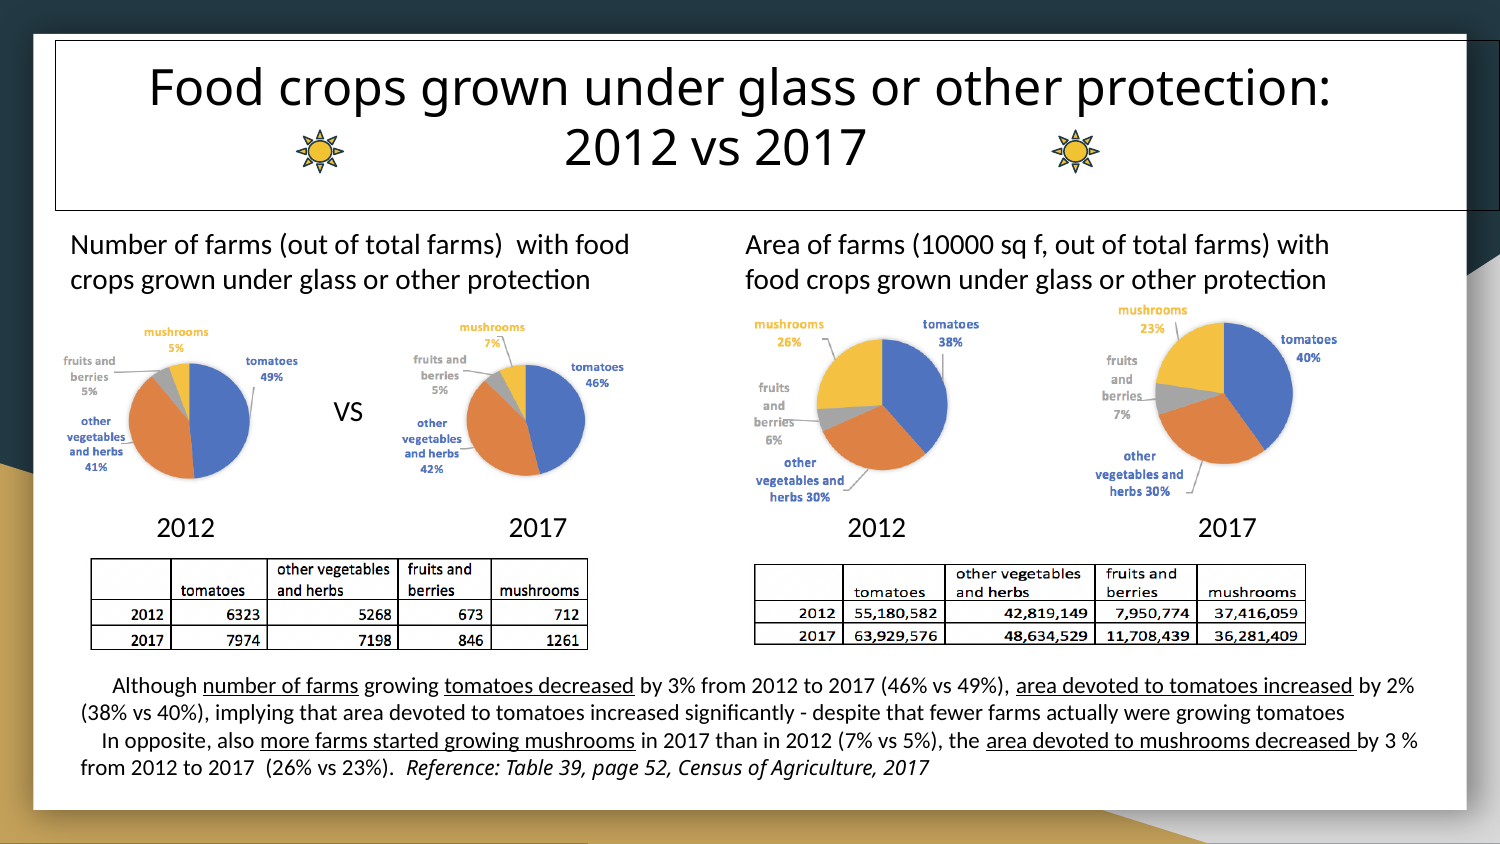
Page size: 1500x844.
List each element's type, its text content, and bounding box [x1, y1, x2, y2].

text_box [316, 164, 324, 173]
picture [59, 317, 308, 498]
text_box [1072, 164, 1079, 173]
text_box Number of farms (out of total farms) with food crops grown under glass or other protection [55, 210, 671, 296]
text_box 2017 [1182, 519, 1295, 554]
text_box Area of farms (10000 sq f, out of total farms) with food crops grown under glass or other protection [730, 210, 1397, 296]
text_box 2017 [493, 506, 606, 554]
text_box 2012 [832, 525, 944, 554]
text_box Although number of farms growing tomatoes decreased by 3% from 2012 to 2017 (46% vs 49%), area devoted to tomatoes increased by 2% (38% vs 40%), implying that area devoted to tomatoes increased significantly - despite that fewer farms actually were growing tomatoes In opposite, also more farms started growing mushrooms in 2017 than in 2012 (7% vs 5%), the area devoted to mushrooms decreased by 3 % from 2012 to 2017 (26% vs 23%). Reference: Table 39, page 52, Census of Agriculture, 2017 [65, 655, 1435, 817]
text_box [1089, 148, 1100, 155]
picture [1085, 277, 1349, 510]
text_box 2012 [141, 507, 253, 551]
text_box [1052, 148, 1062, 155]
picture [397, 317, 646, 498]
picture [87, 552, 594, 656]
title Food crops grown under glass or other protection: 2012 vs 2017 [55, 40, 1500, 211]
text_box [1059, 136, 1093, 167]
text_box [1072, 130, 1079, 139]
text_box [316, 130, 324, 139]
text_box VS [318, 377, 387, 438]
picture [749, 299, 997, 516]
text_box [296, 148, 307, 155]
text_box [333, 148, 344, 155]
picture [749, 561, 1311, 647]
text_box [303, 136, 337, 167]
